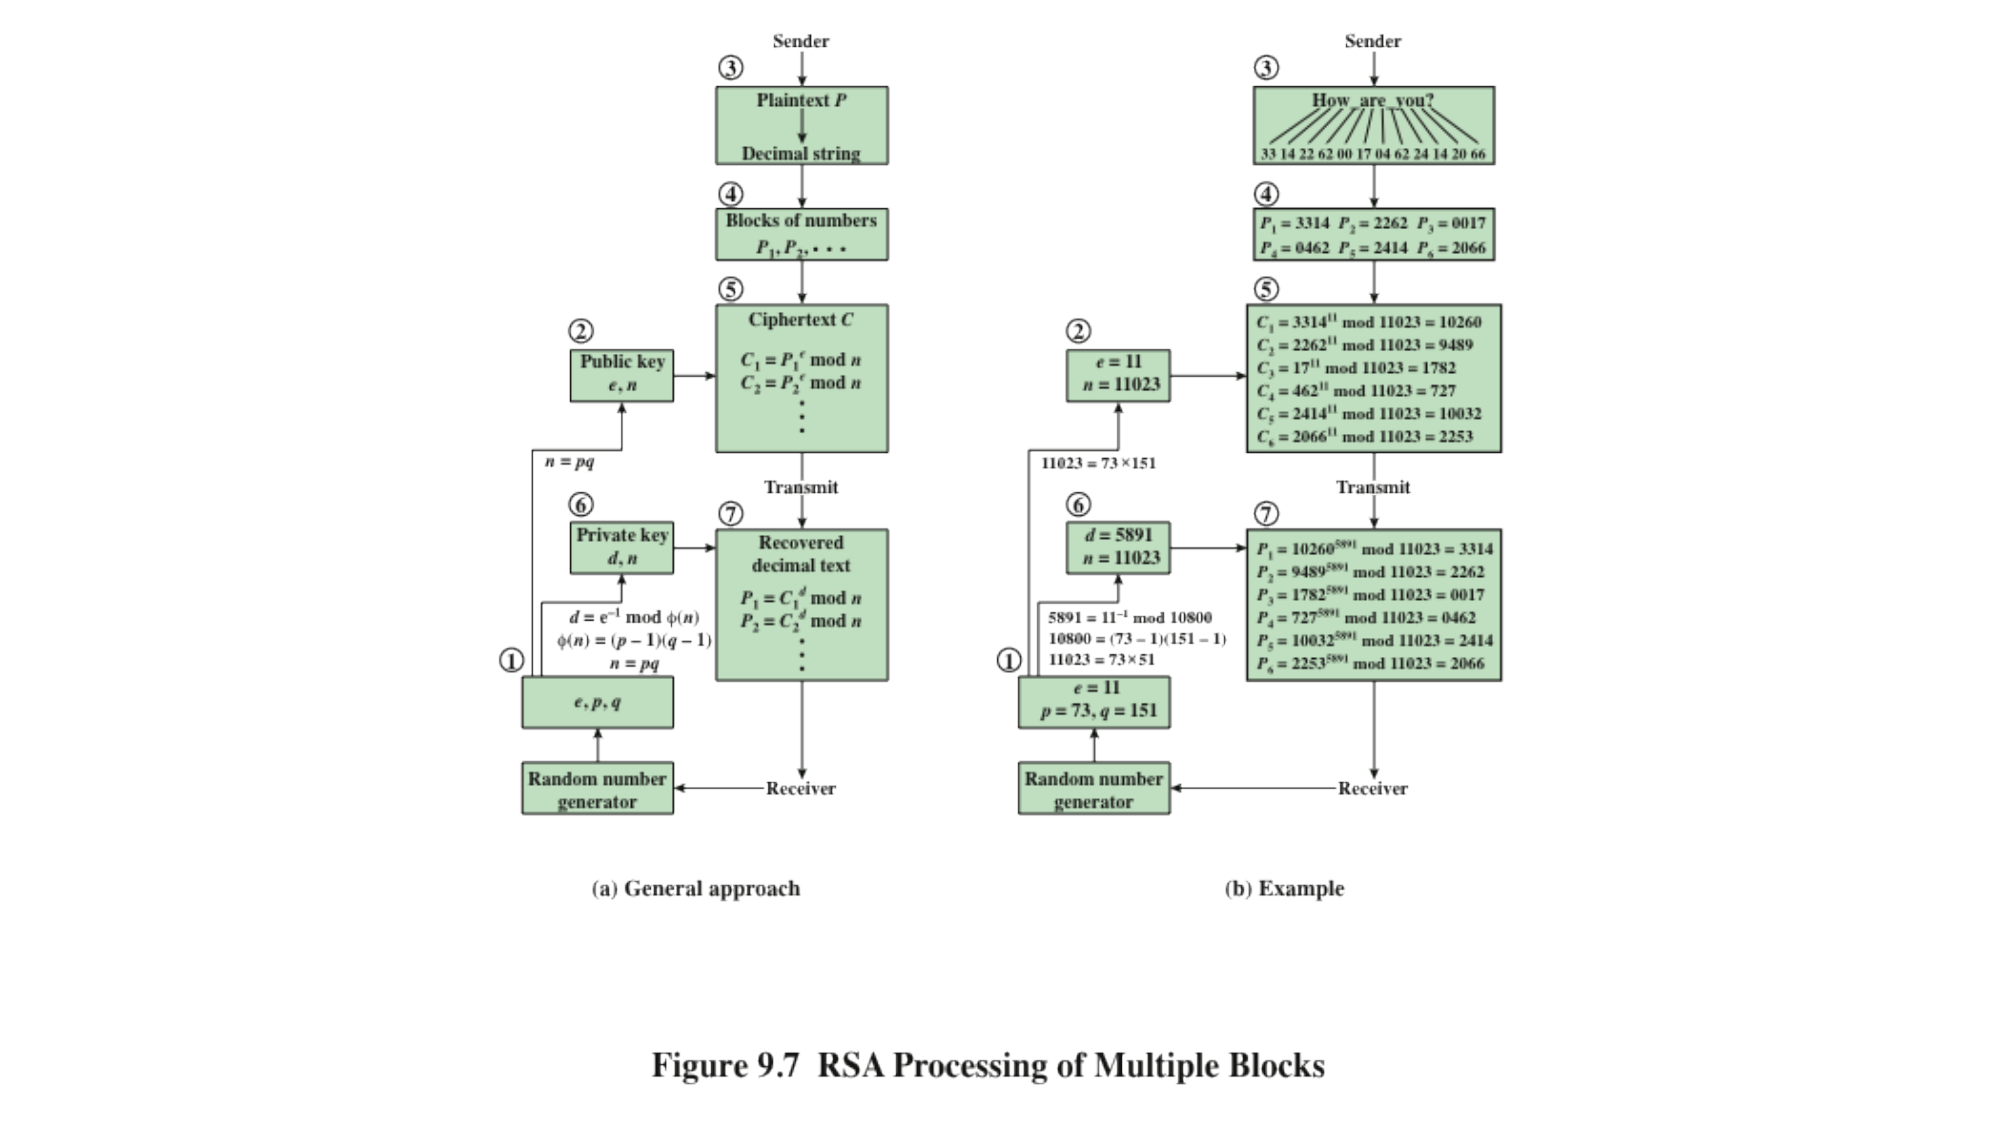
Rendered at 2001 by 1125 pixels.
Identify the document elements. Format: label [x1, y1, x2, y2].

picture [424, 0, 1592, 1125]
